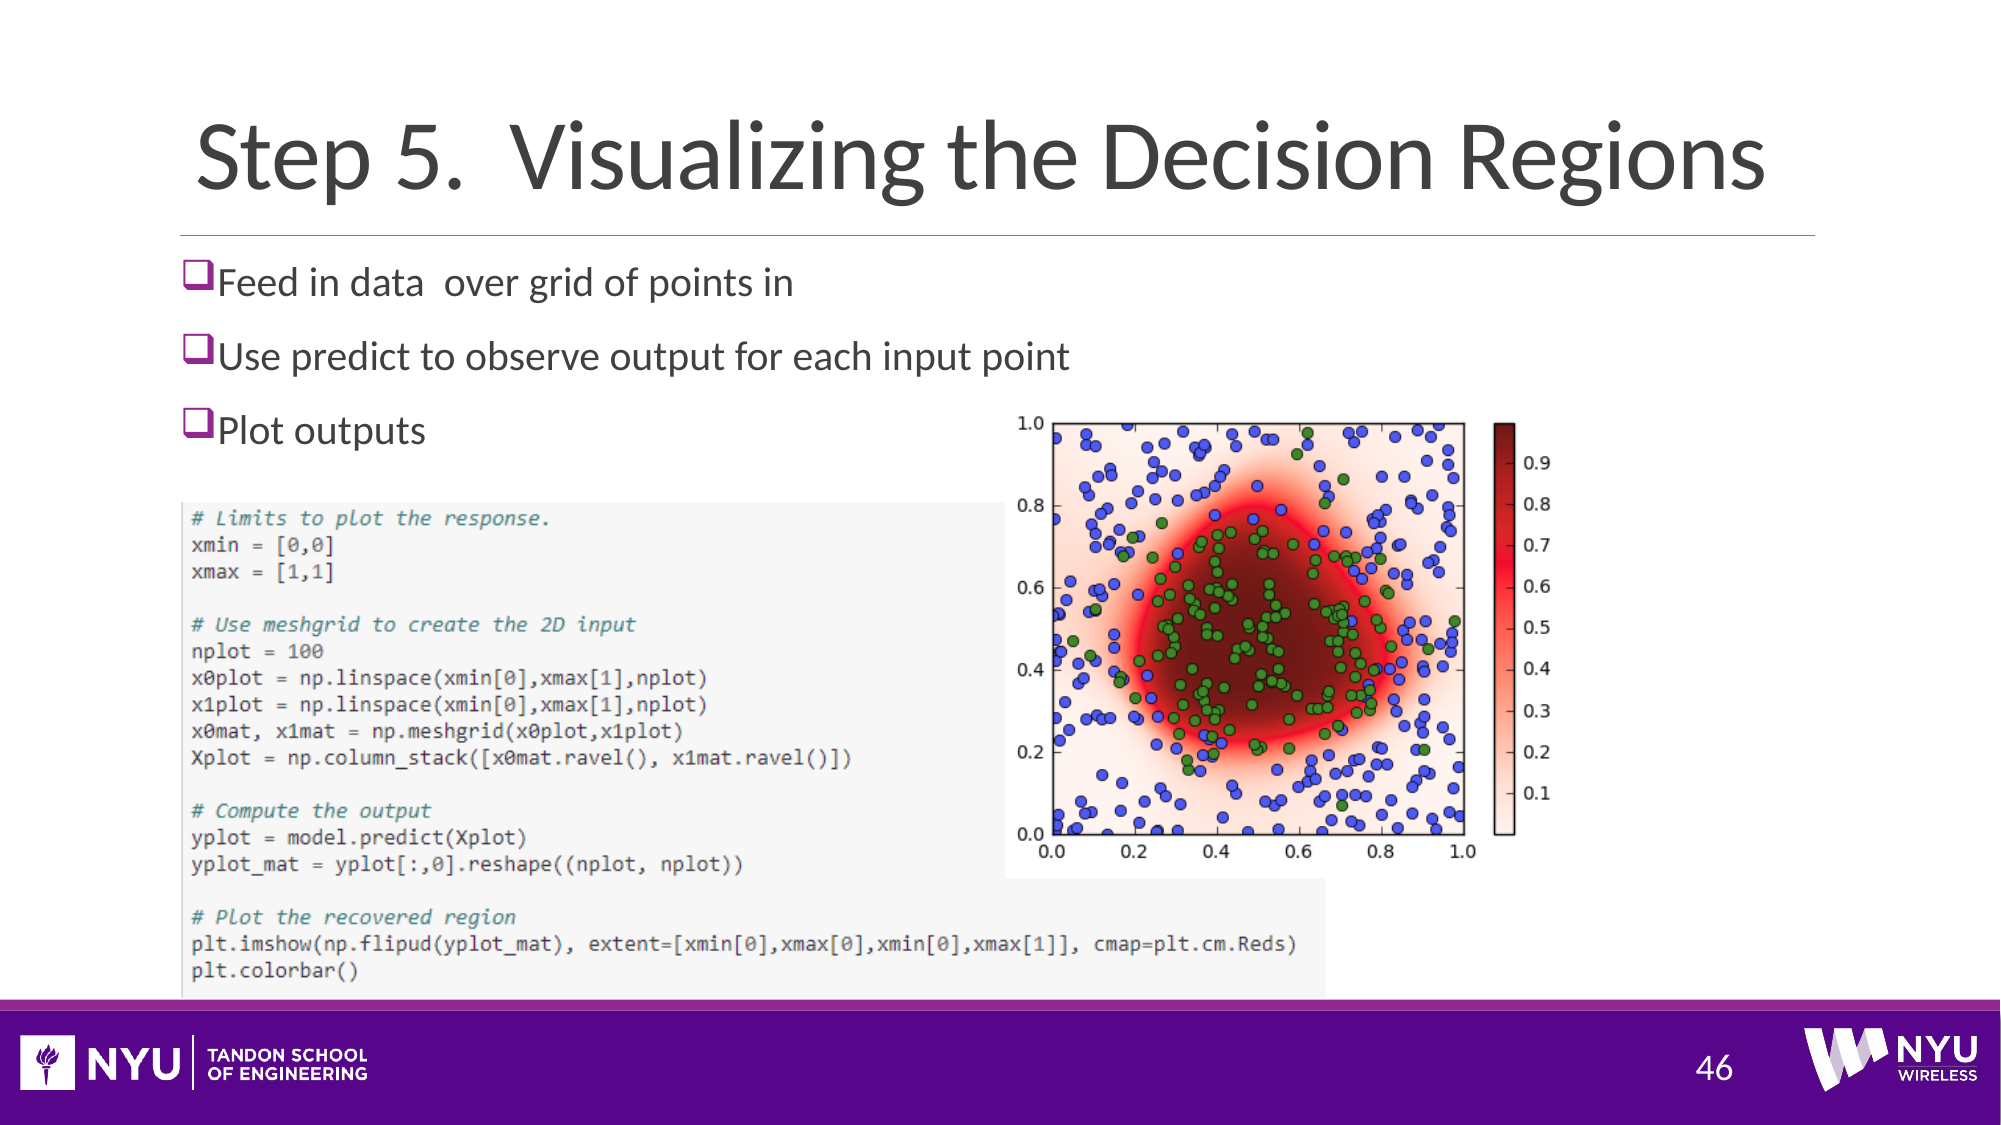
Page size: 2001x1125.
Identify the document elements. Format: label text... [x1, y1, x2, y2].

title Step 5. Visualizing the Decision Regions [180, 47, 1830, 218]
picture [179, 397, 1564, 999]
slide_number 46 [1533, 1035, 1749, 1096]
